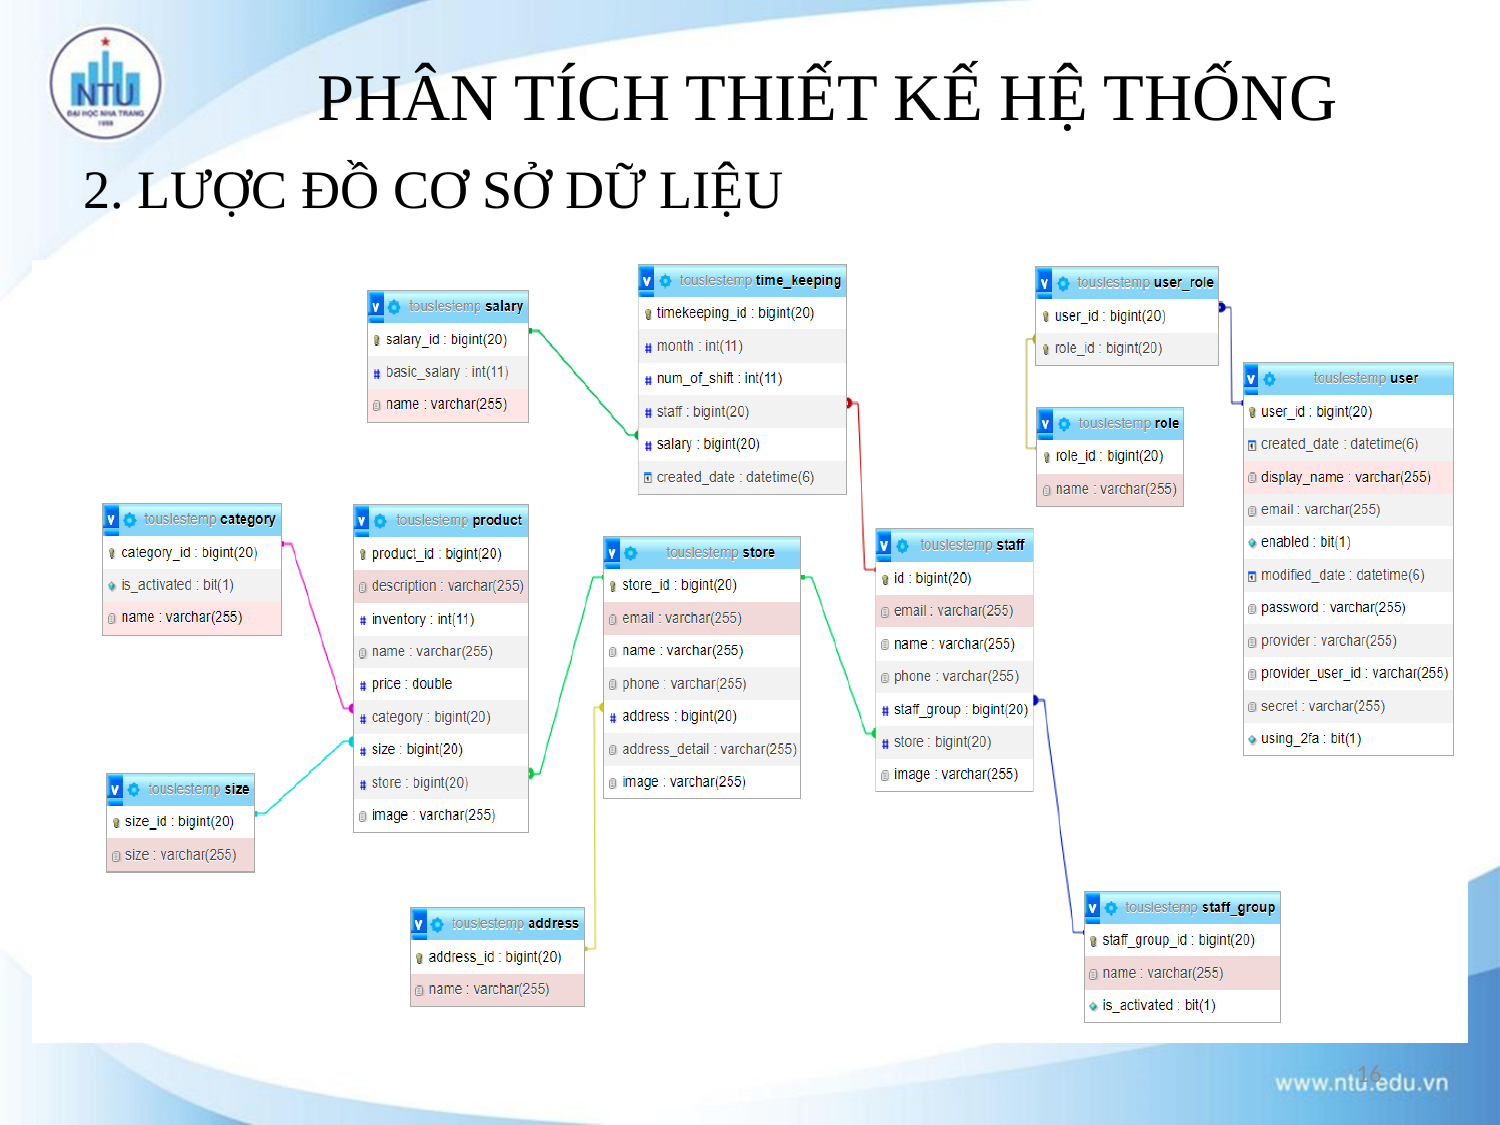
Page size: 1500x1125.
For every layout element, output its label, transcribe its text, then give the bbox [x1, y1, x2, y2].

text_box 2. LƯỢC ĐỒ CƠ SỞ DỮ LIỆU [68, 147, 913, 227]
slide_number 16 [1059, 1043, 1397, 1103]
text_box PHÂN TÍCH THIẾT KẾ HỆ THỐNG [237, 46, 1419, 141]
picture [0, 0, 1500, 1125]
